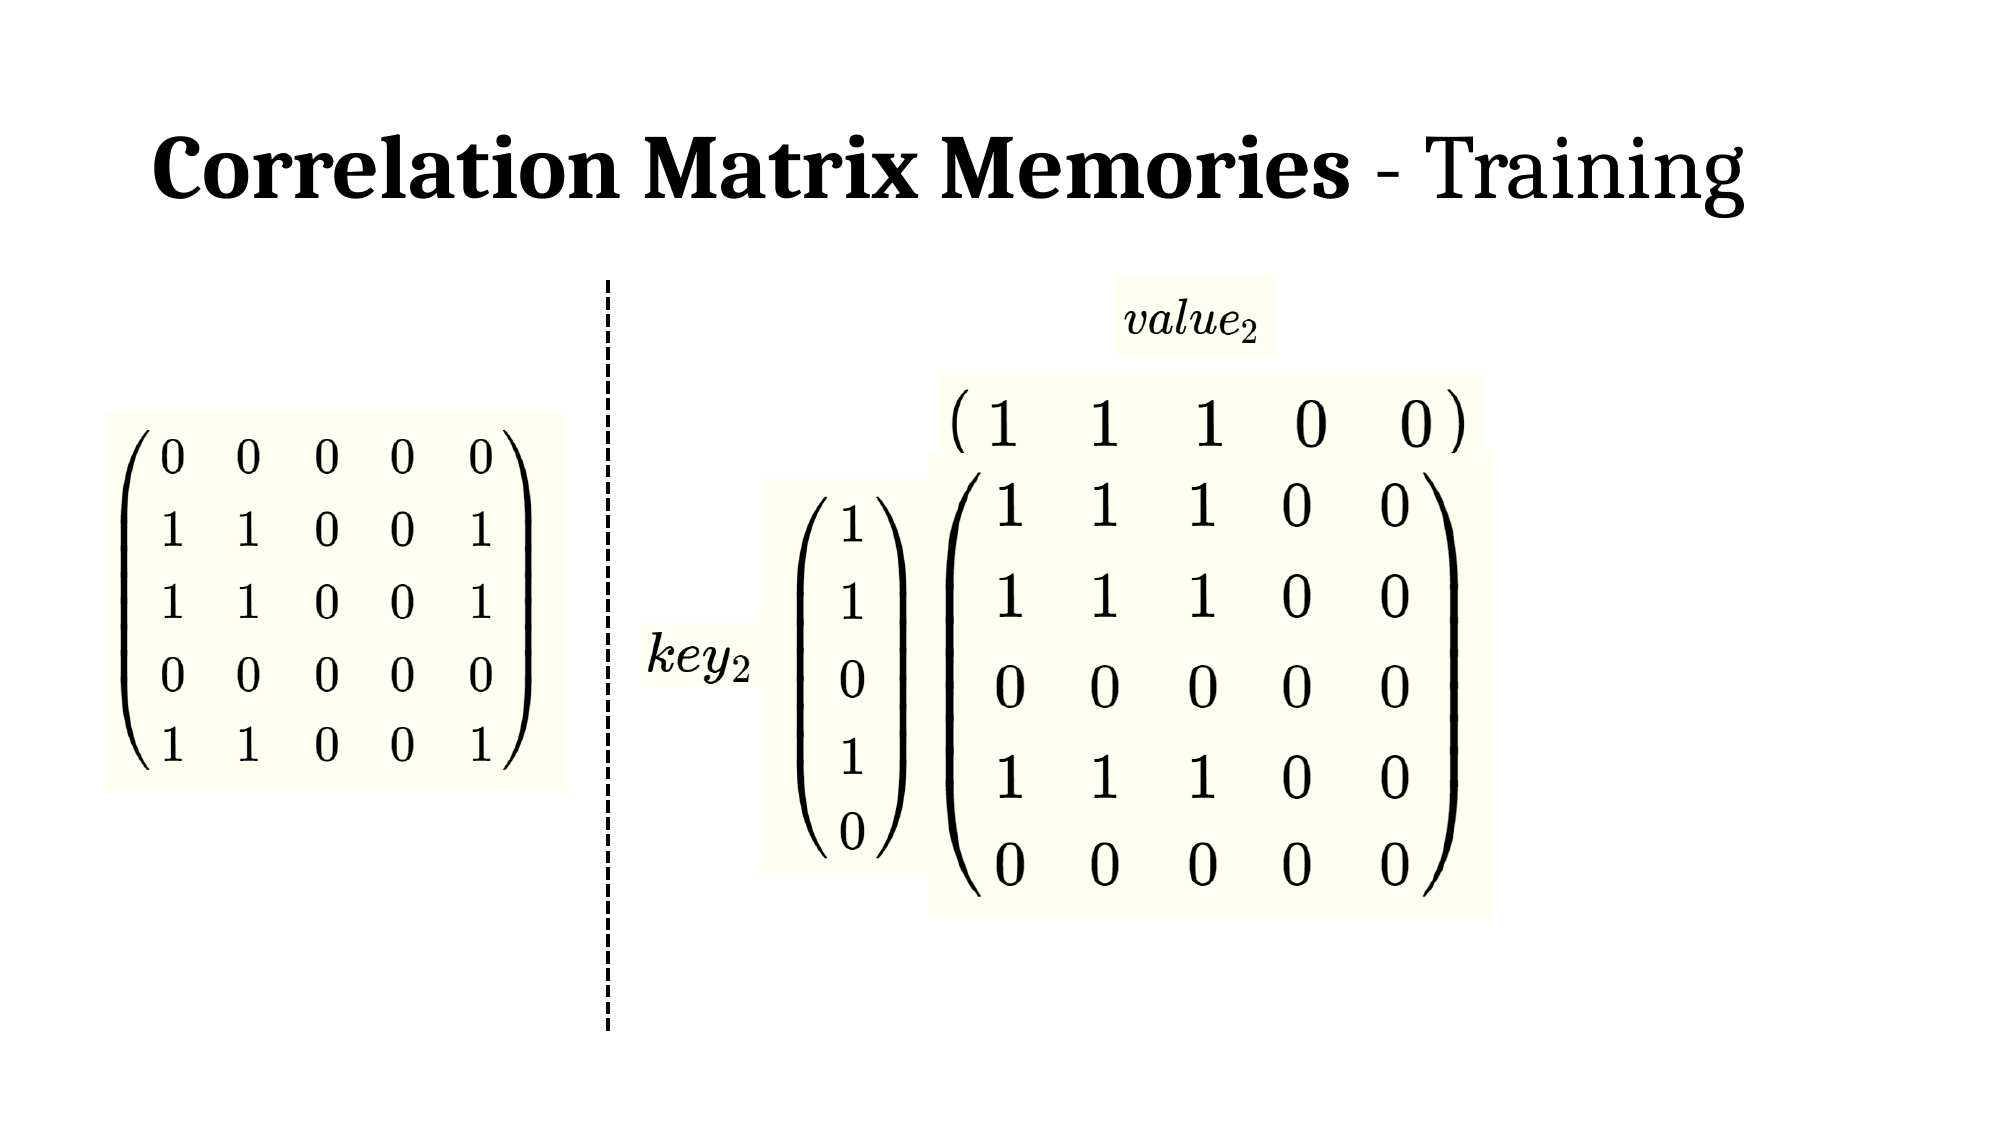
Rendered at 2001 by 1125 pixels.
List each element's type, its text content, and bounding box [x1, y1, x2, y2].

picture [104, 413, 566, 791]
picture [641, 375, 1492, 920]
title Correlation Matrix Memories - Training [137, 59, 1863, 278]
picture [1114, 276, 1274, 356]
